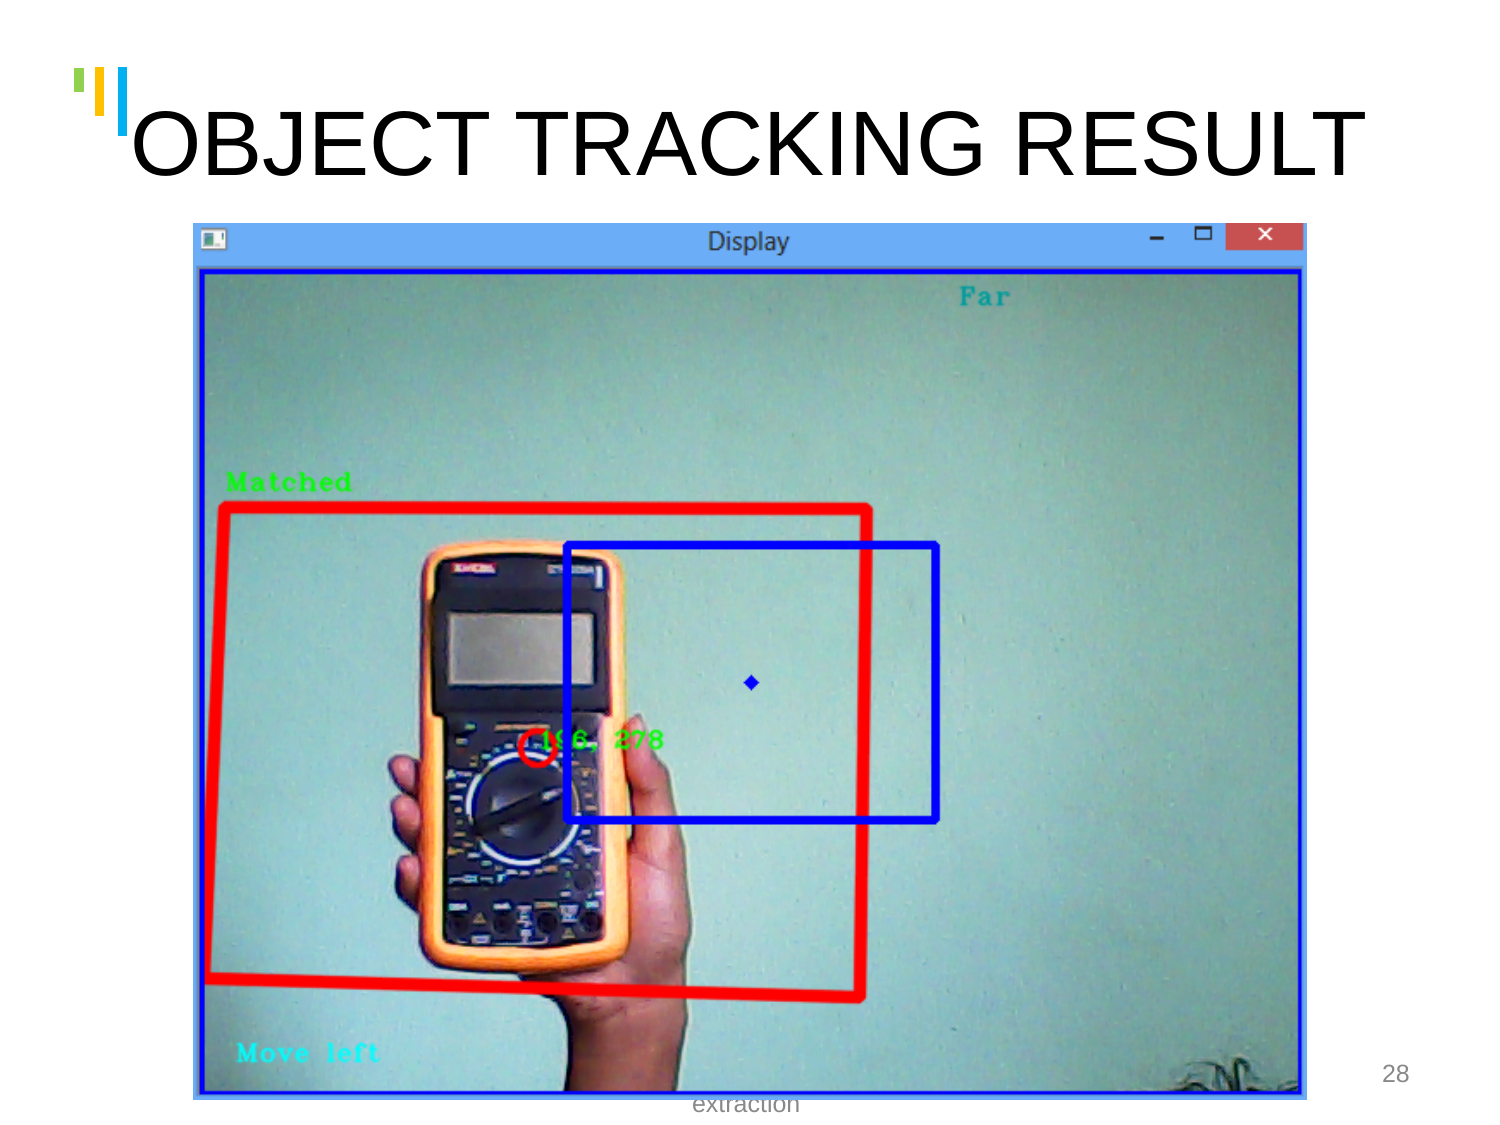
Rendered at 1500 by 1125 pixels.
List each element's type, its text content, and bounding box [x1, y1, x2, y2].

picture [193, 223, 1307, 1100]
title OBJECT TRACKING RESULT [75, 45, 1425, 233]
slide_number 28 [1074, 1042, 1425, 1103]
